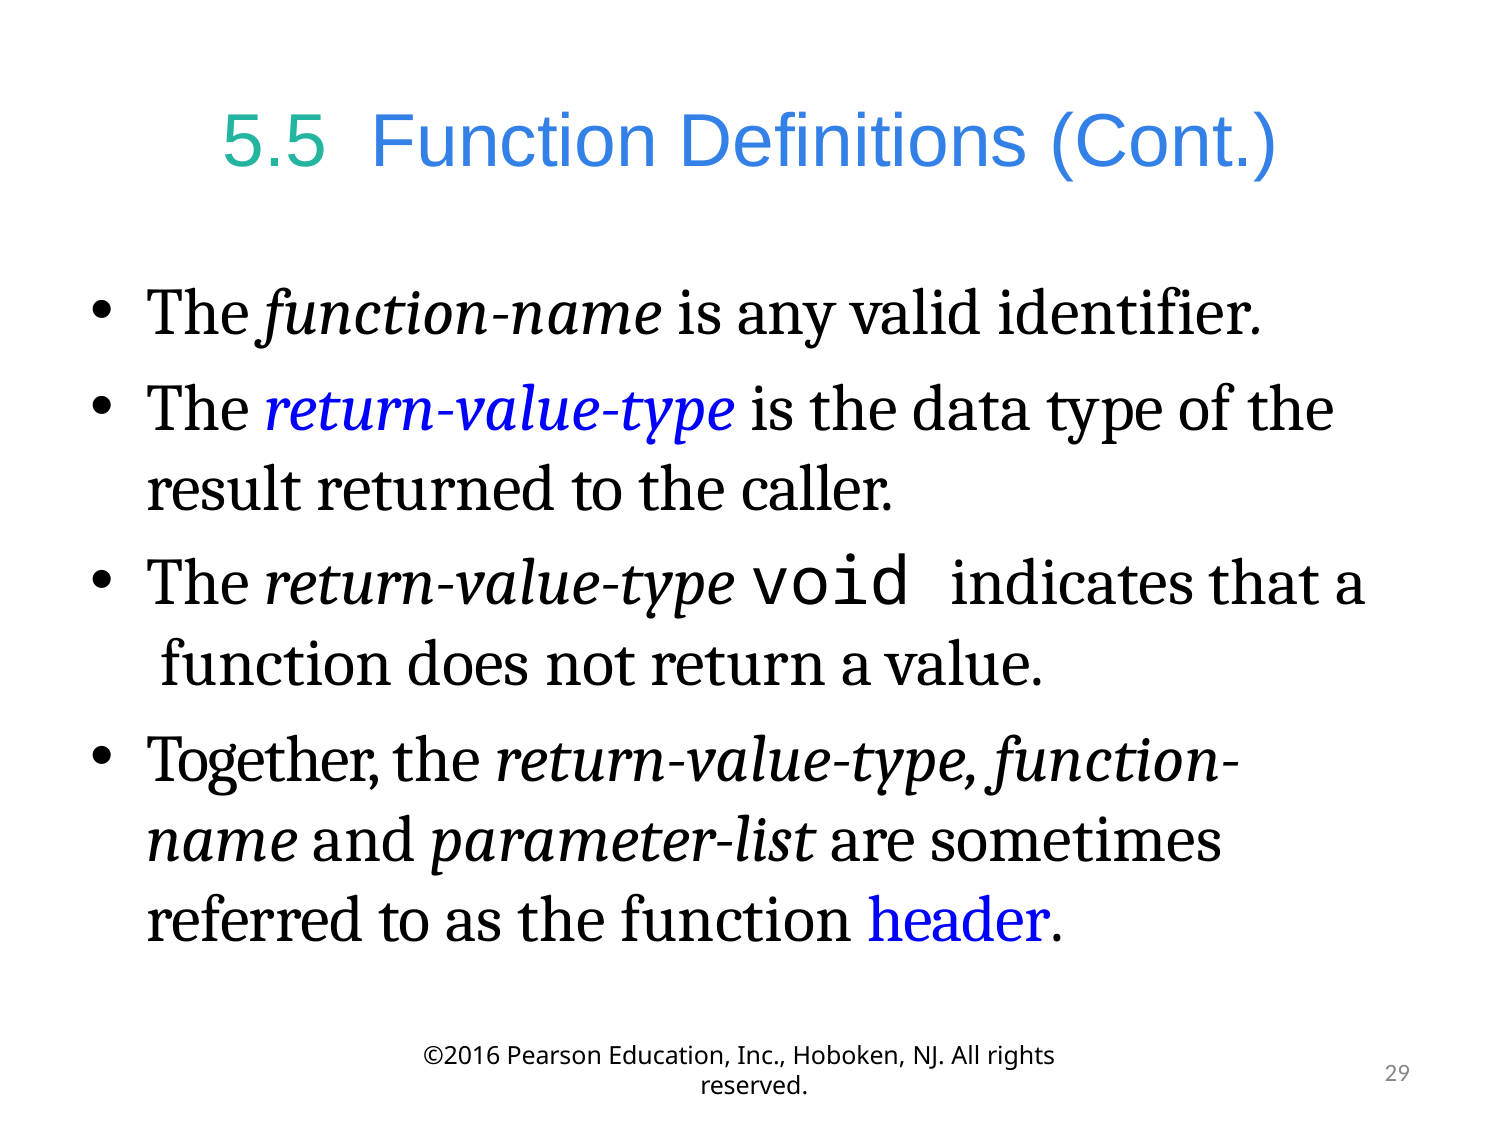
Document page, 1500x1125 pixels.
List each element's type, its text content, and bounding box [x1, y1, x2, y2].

title 5.5 Function Definitions (Cont.) [220, 89, 1280, 250]
text_box The function-name is any valid identifier. The return-value-type is the data type of the result returned to the caller. The return-value-type void indicates that a function does not return a value. Together, the return-value-type, function- name and parameter-list are sometimes referred to as the function header. [87, 250, 1388, 955]
text_box 26 [1380, 1060, 1415, 1087]
footer ©2016 Pearson Education, Inc., Hoboken, NJ. All rights reserved. [421, 1034, 1092, 1125]
